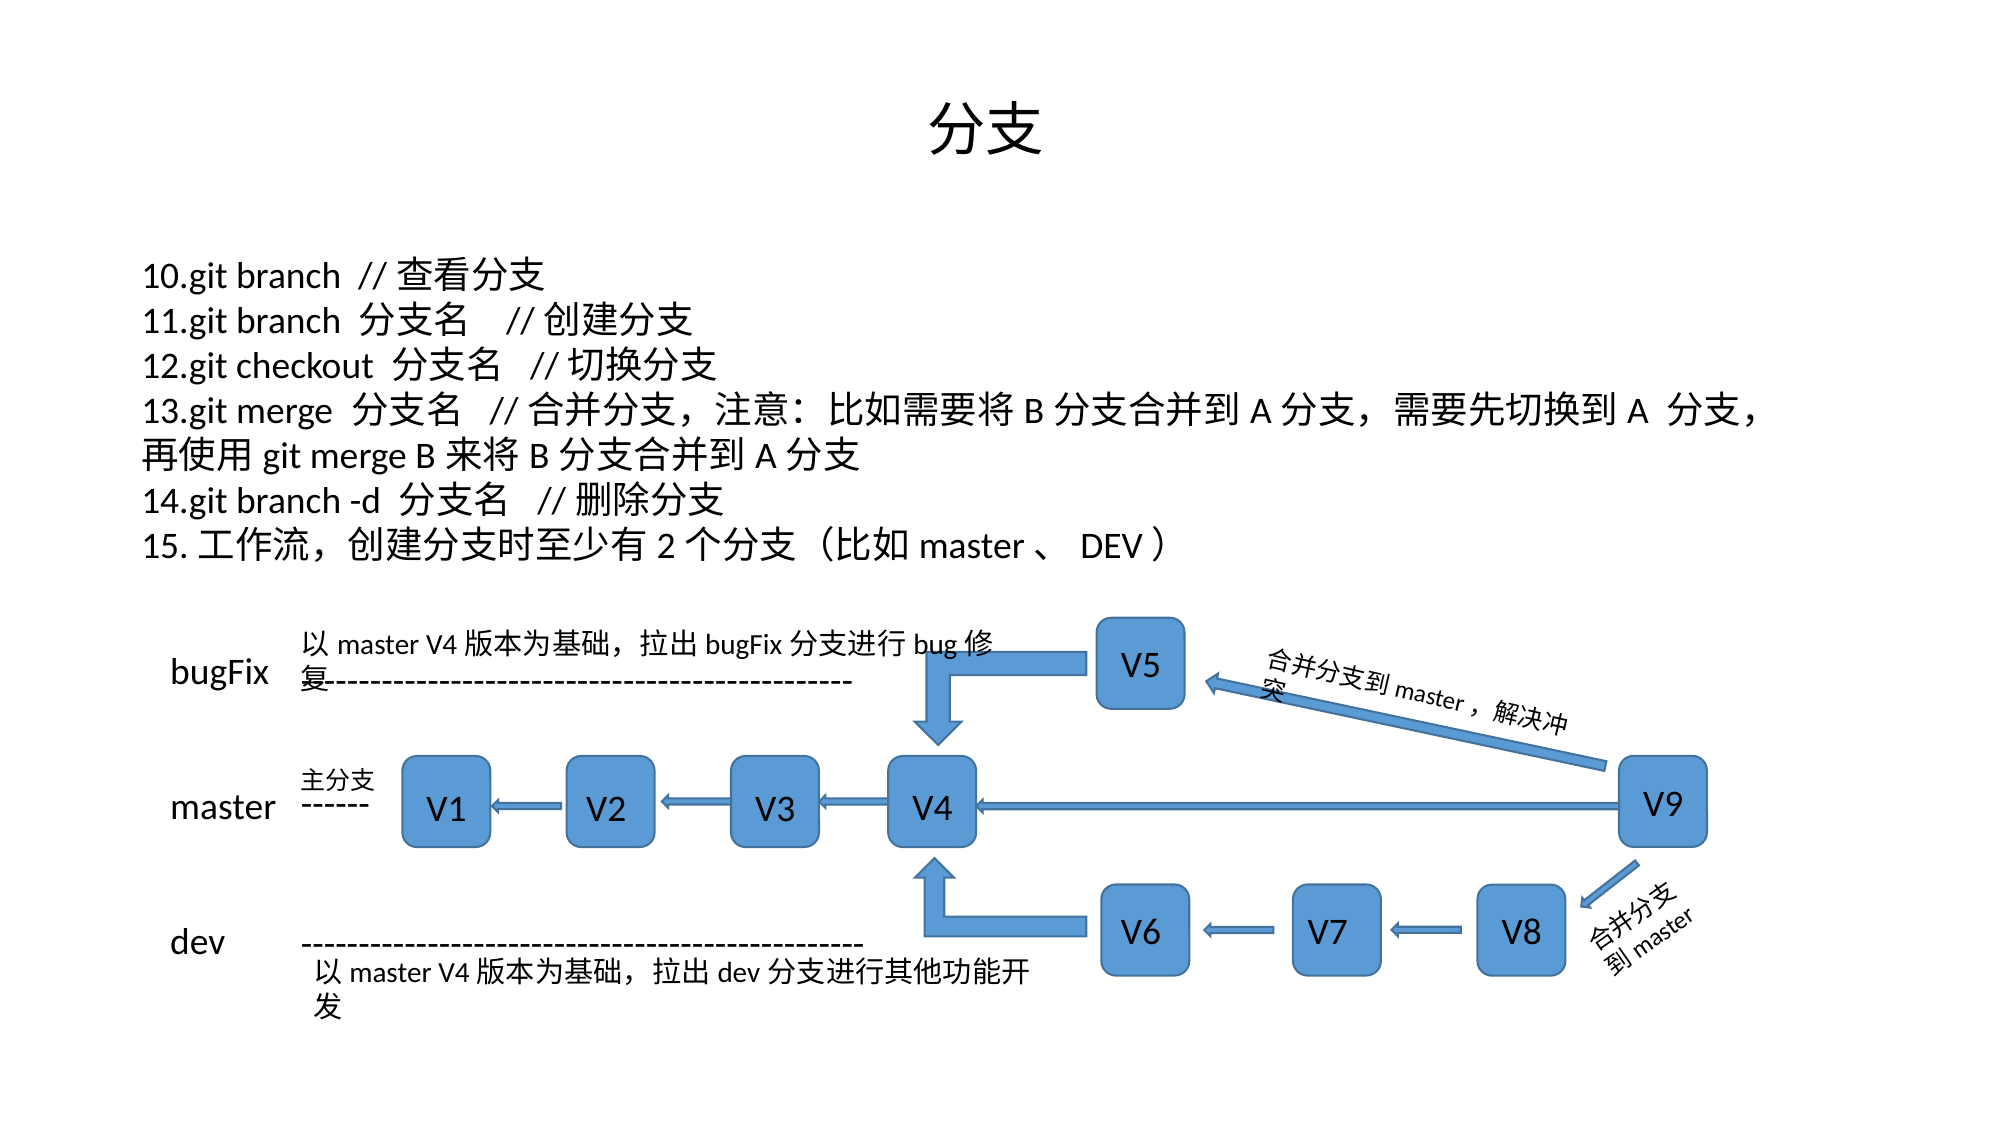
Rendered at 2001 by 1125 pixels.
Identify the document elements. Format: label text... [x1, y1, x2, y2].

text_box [155, 617, 1709, 997]
title 分支 [235, 74, 1736, 171]
text_box 10.git branch //查看分支 11.git branch 分支名 //创建分支 12.git checkout 分支名 //切换分支 13.git merge 分支名 //合并分支，注意：比如需要将B分支合并到A分支，需要先切换到A 分支，再使用git merge B来将B分支合并到A分支 14.git branch -d 分支名 //删除分支 15.工作流，创建分支时至少有2个分支（比如master、DEV） [126, 243, 1827, 573]
